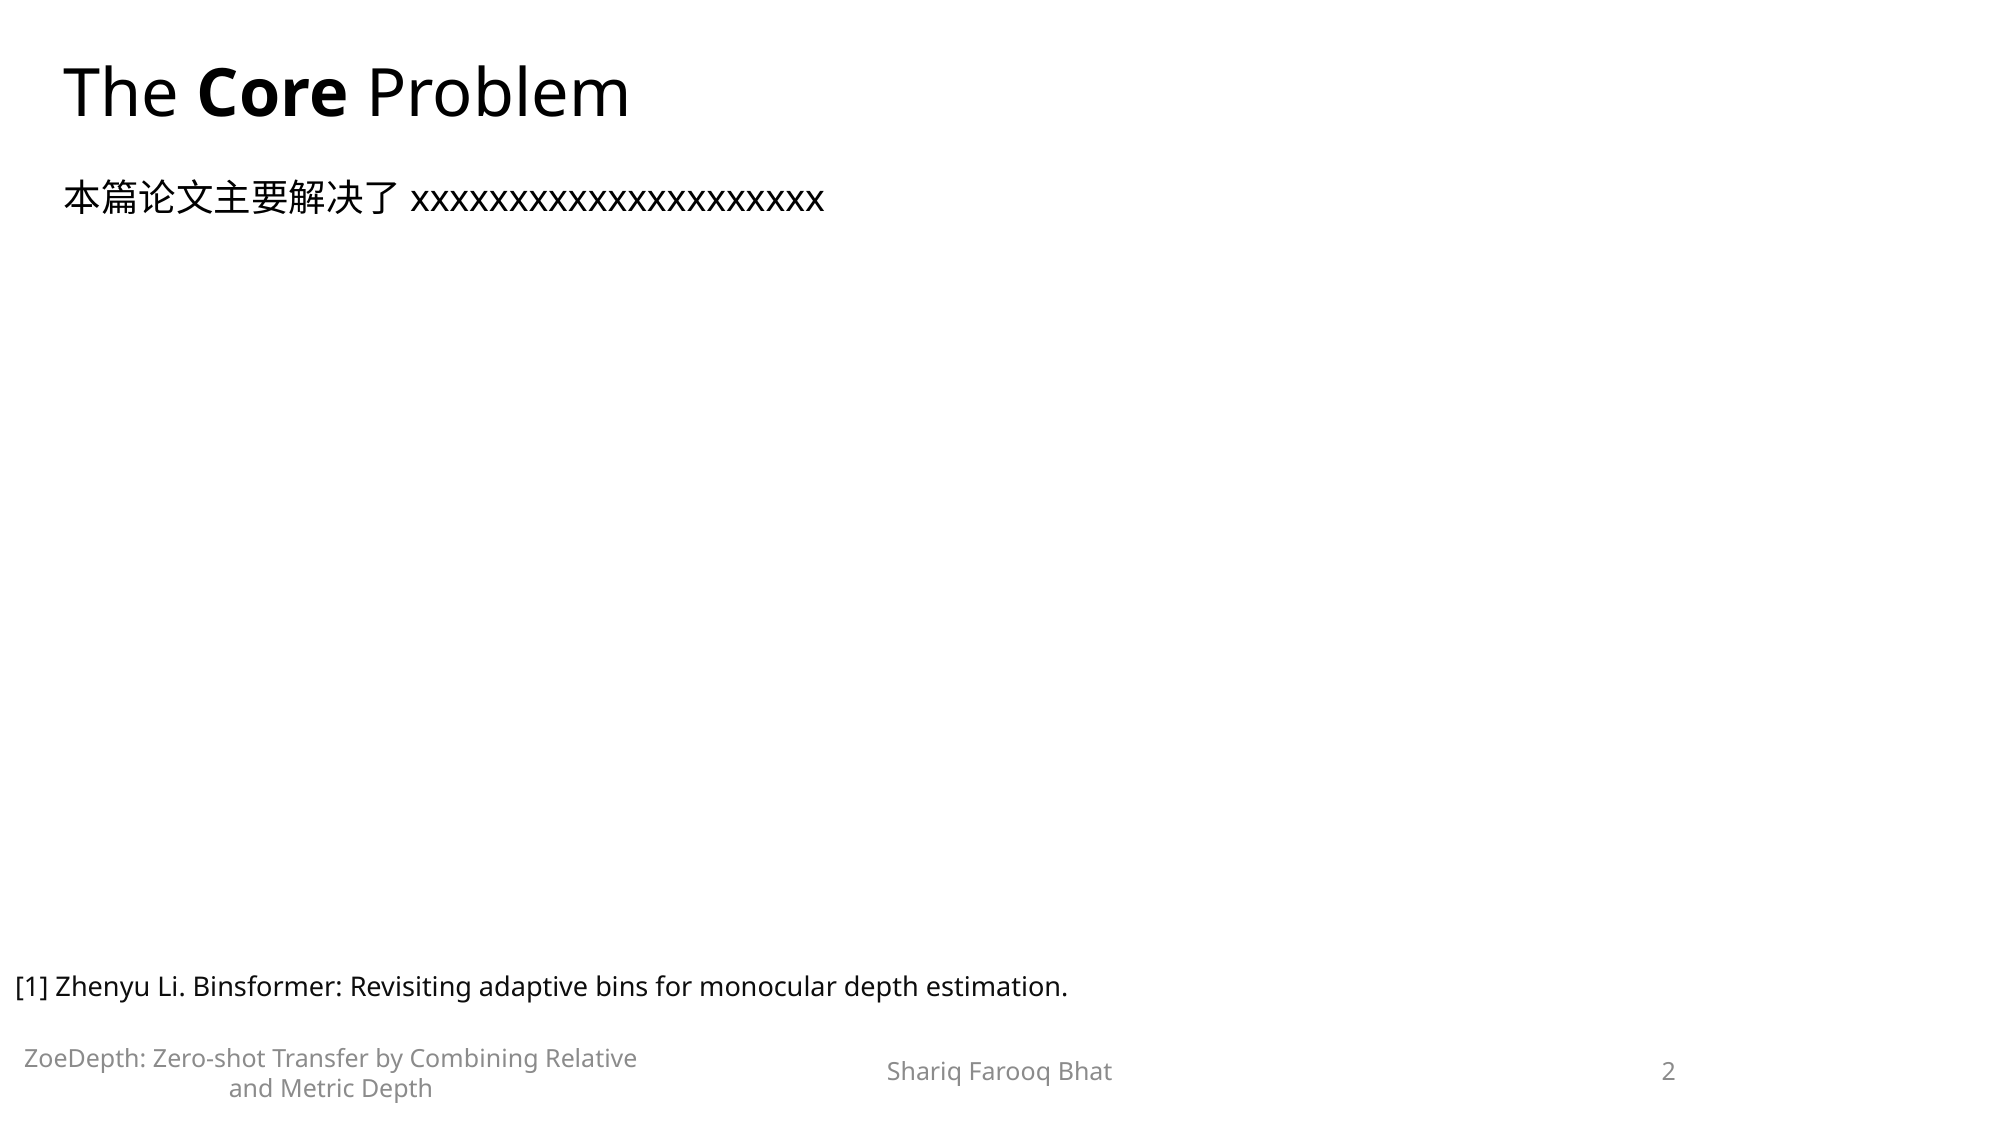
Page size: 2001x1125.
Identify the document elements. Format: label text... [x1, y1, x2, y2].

text_box The Core Problem [48, 42, 802, 138]
slide_number ZoeDepth: Zero-shot Transfer by Combining Relative and Metric Depth [0, 1042, 662, 1103]
text_box [1] Zhenyu Li. Binsformer: Revisiting adaptive bins for monocular depth estimation. [0, 947, 1472, 1025]
text_box 本篇论文主要解决了xxxxxxxxxxxxxxxxxxxxx [48, 166, 1813, 227]
footer Shariq Farooq Bhat [662, 1042, 1337, 1103]
slide_number 1 [1337, 1042, 2000, 1103]
